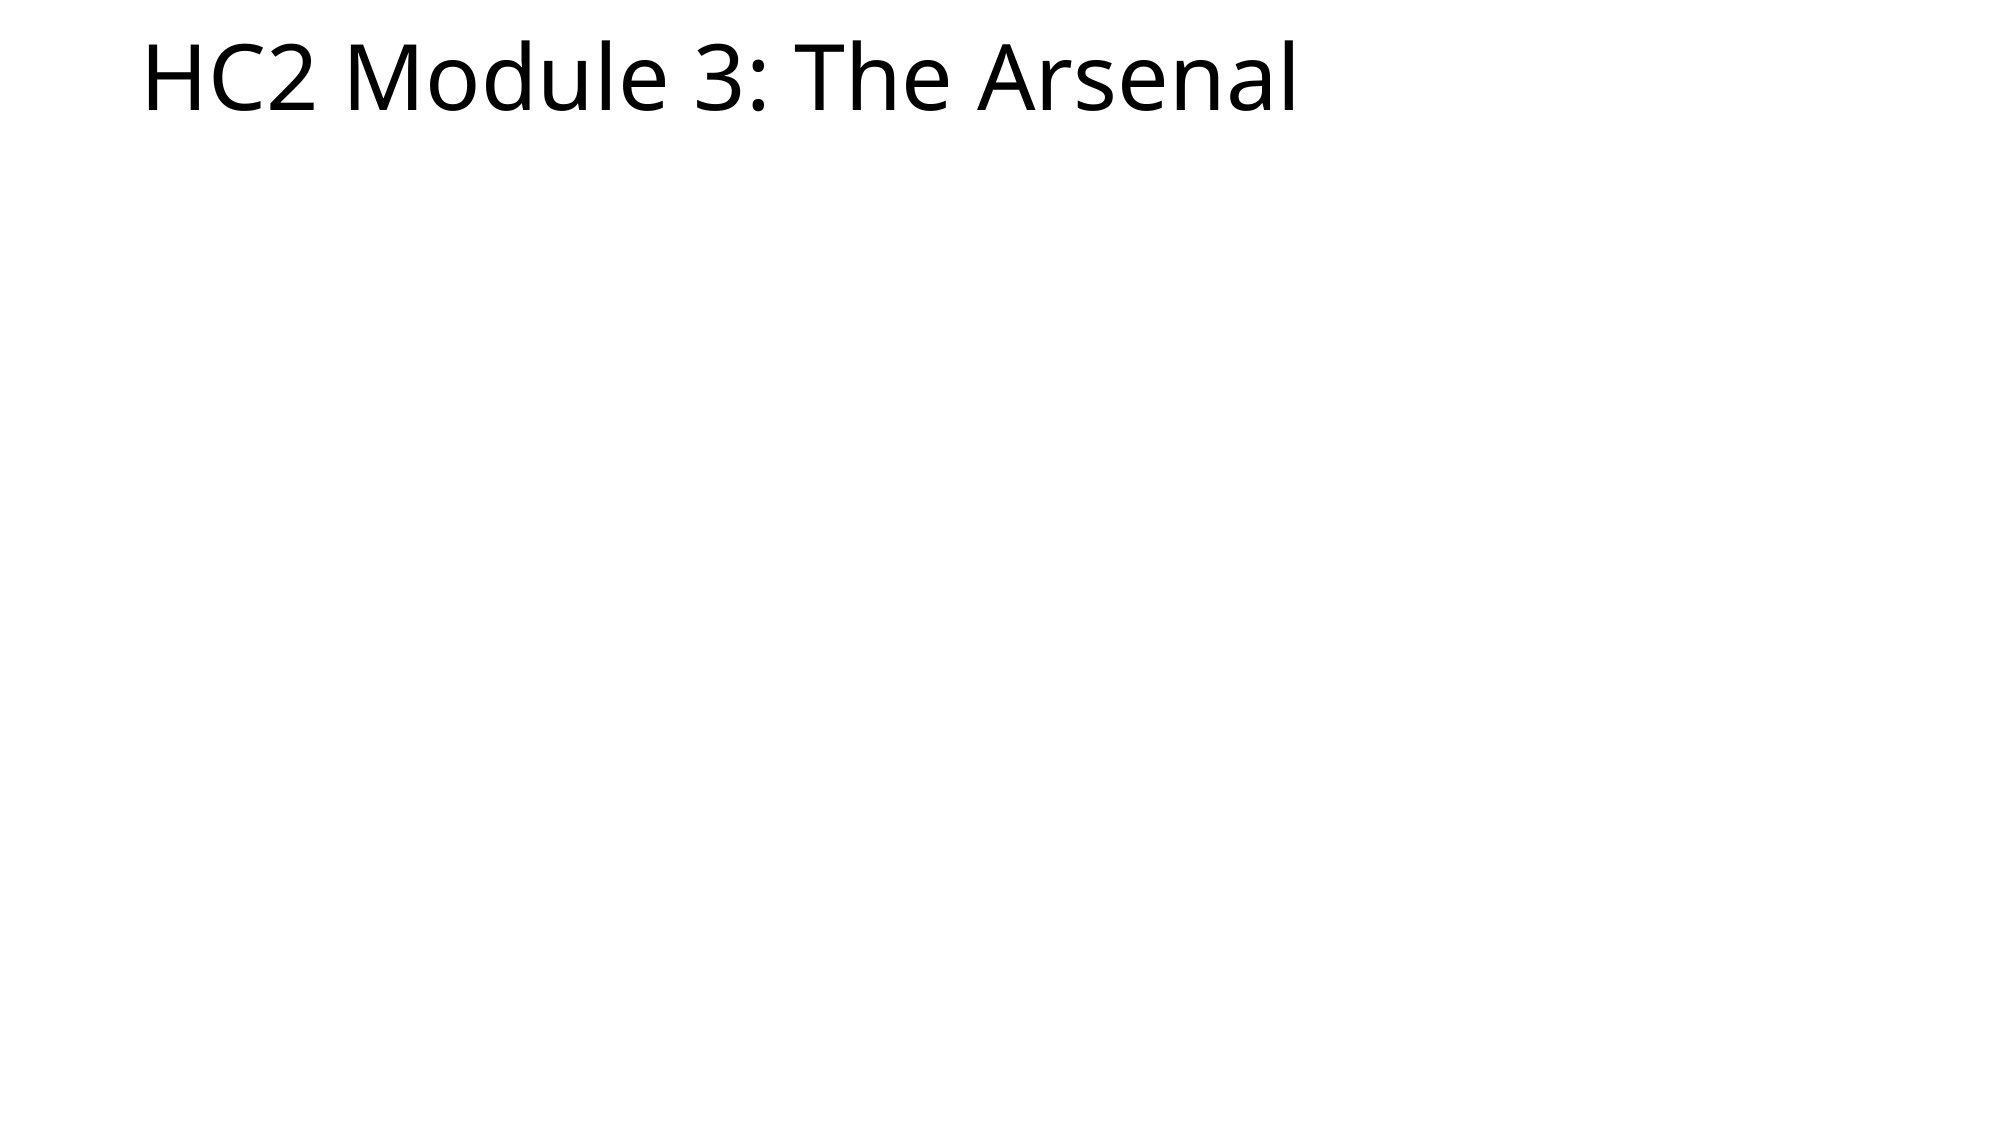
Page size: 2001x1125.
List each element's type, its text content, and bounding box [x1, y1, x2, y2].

title HC2 Module 3: The Arsenal [125, 13, 1938, 149]
